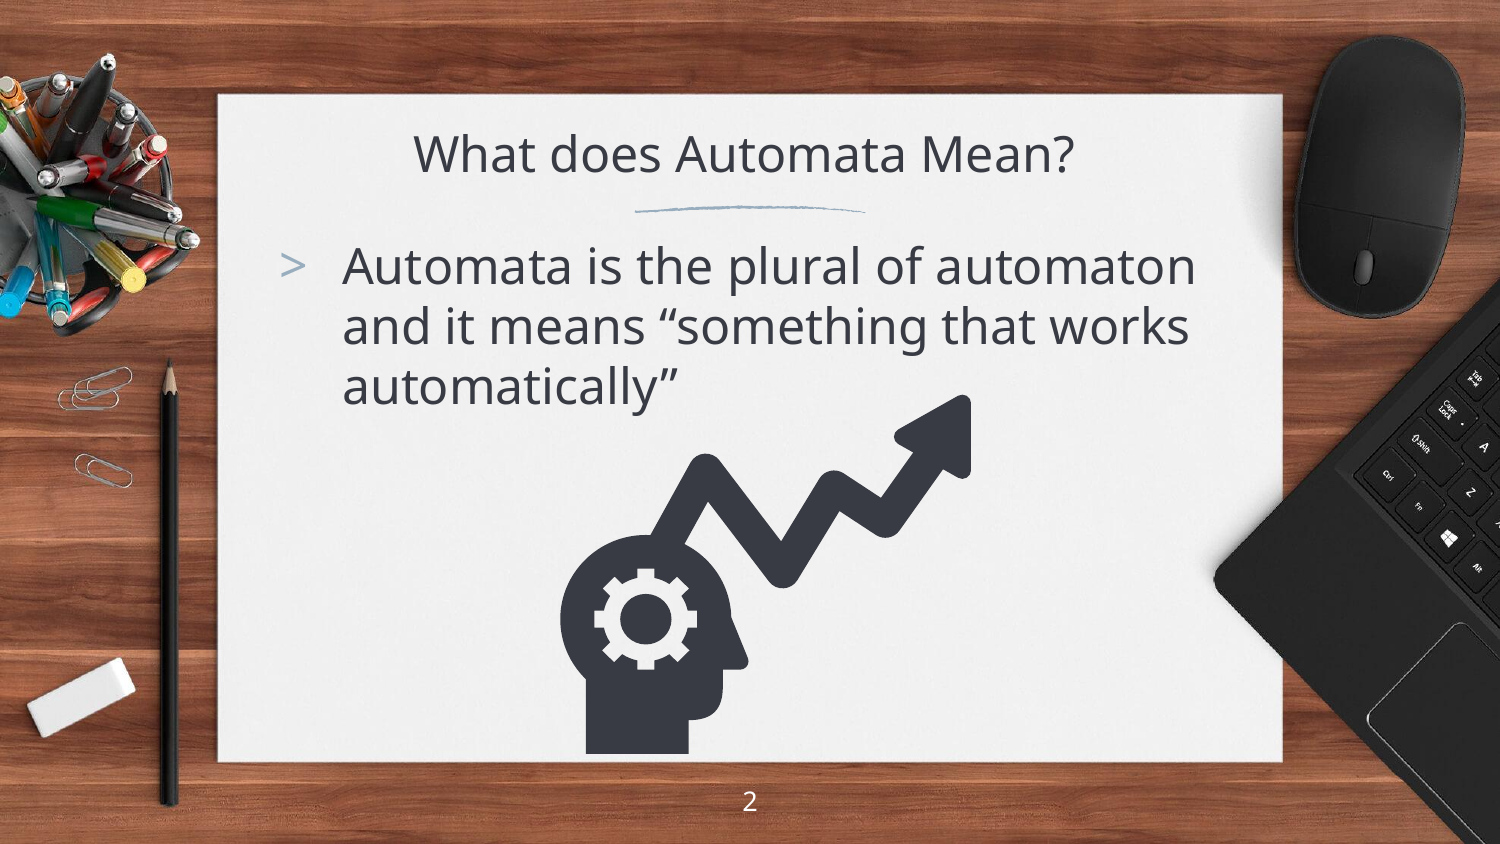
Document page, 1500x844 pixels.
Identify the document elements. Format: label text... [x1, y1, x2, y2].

list Automata is the plural of automaton and it means “something that works automatically” [267, 234, 1233, 712]
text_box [559, 394, 972, 755]
picture [0, 0, 1500, 844]
slide_number 2 [705, 762, 795, 844]
text_box [99, 28, 1375, 122]
title What does Automata Mean? [261, 106, 1227, 243]
